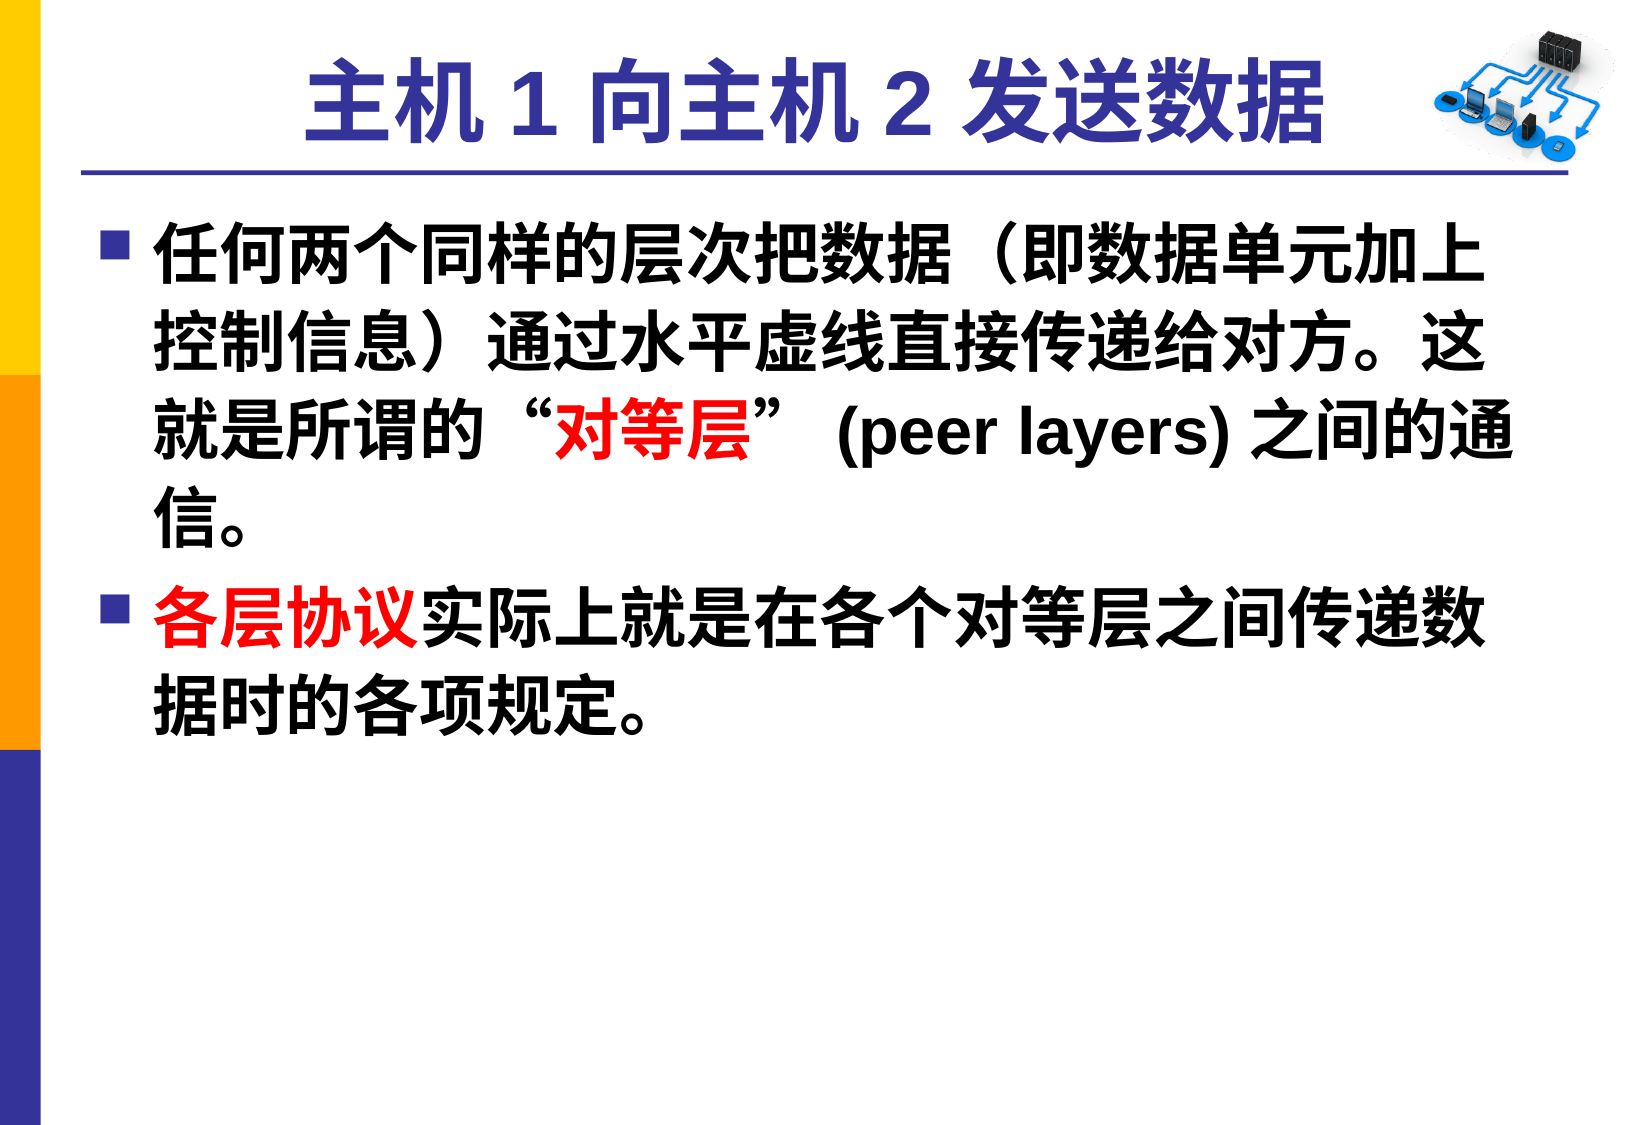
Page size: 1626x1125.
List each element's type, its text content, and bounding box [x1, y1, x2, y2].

title 主机 1 向主机 2 发送数据 [81, 30, 1569, 161]
list 任何两个同样的层次把数据（即数据单元加上控制信息）通过水平虚线直接传递给对方。这就是所谓的“对等层”(peer layers)之间的通信。 各层协议实际上就是在各个对等层之间传递数据时的各项规定。 [81, 196, 1569, 1006]
picture [1431, 30, 1616, 165]
